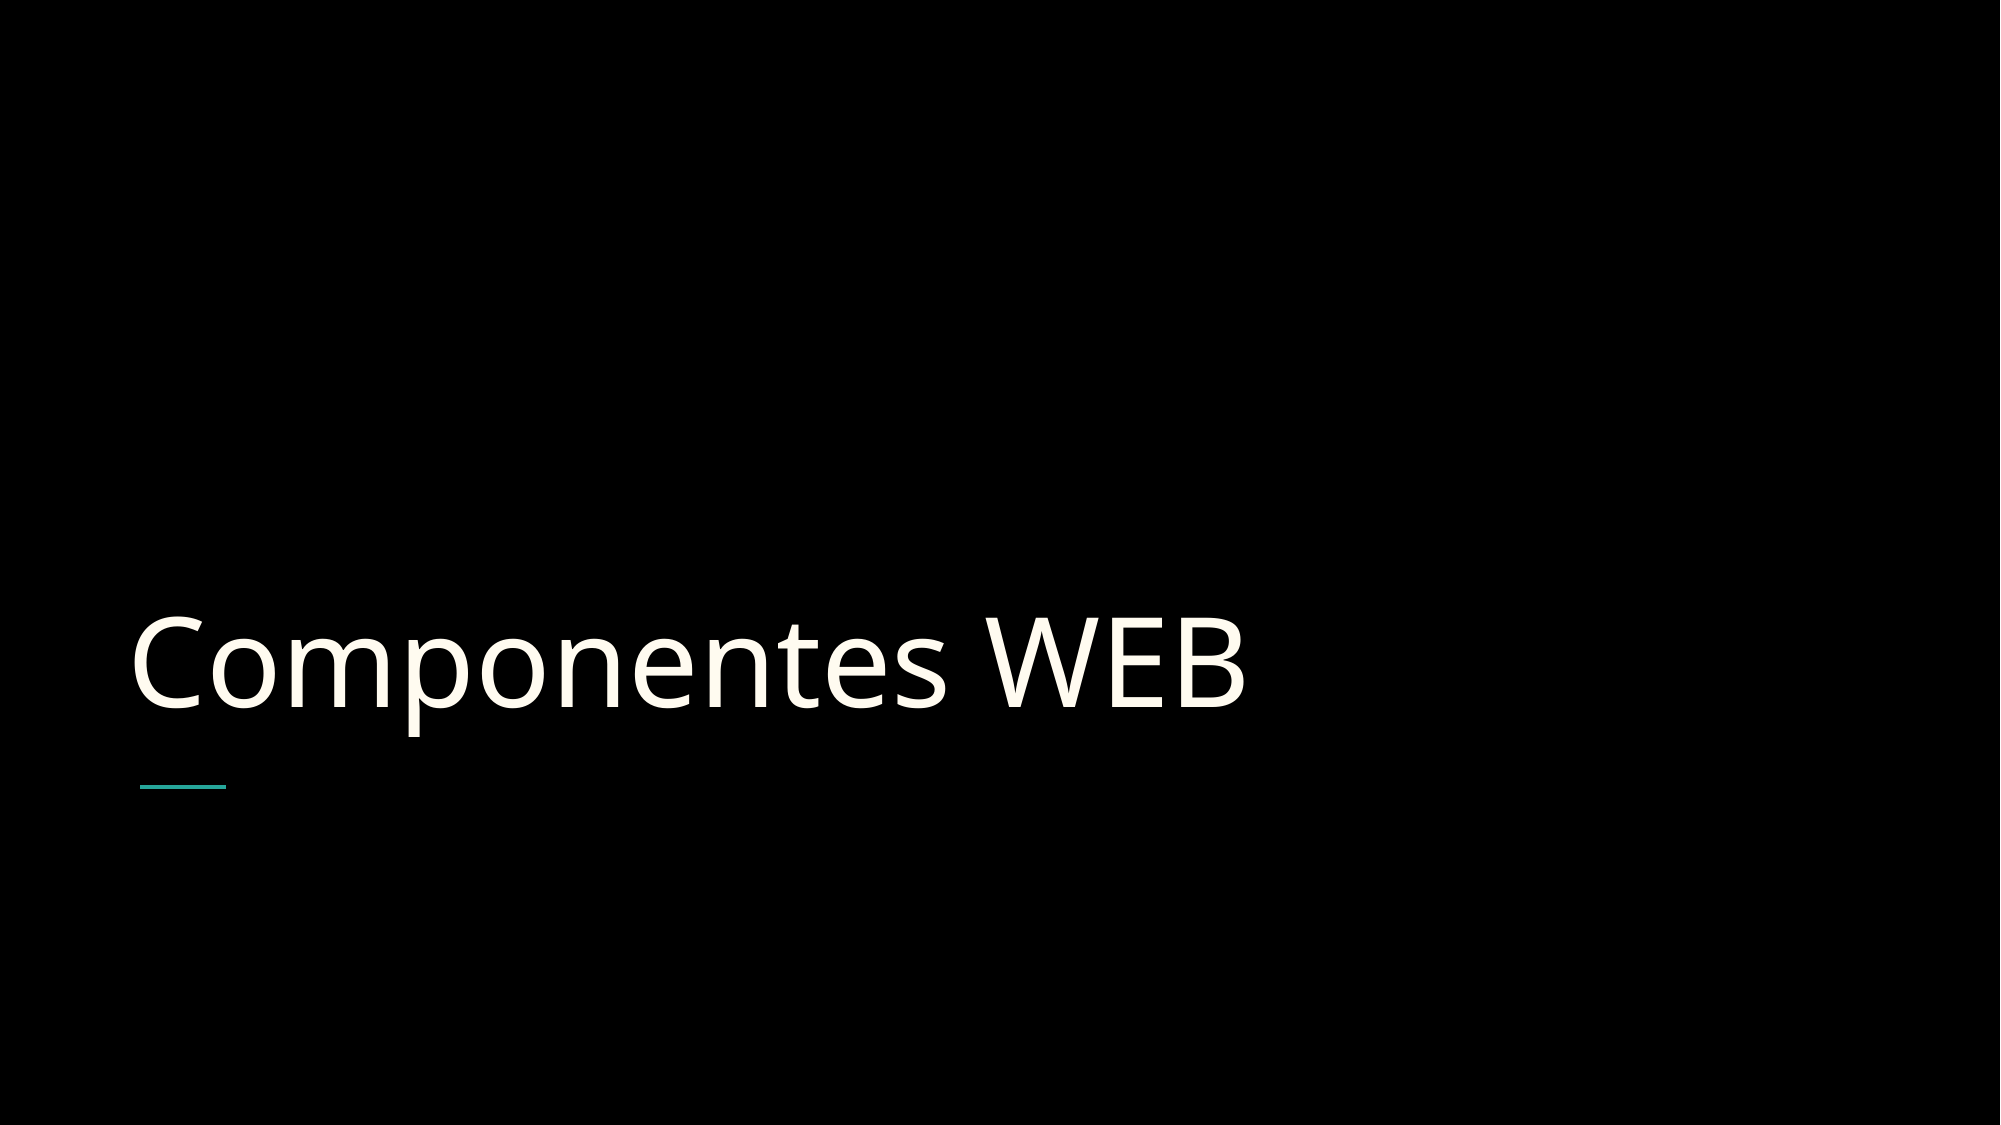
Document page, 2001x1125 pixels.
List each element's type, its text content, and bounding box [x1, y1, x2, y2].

title Componentes WEB [112, 414, 1888, 748]
